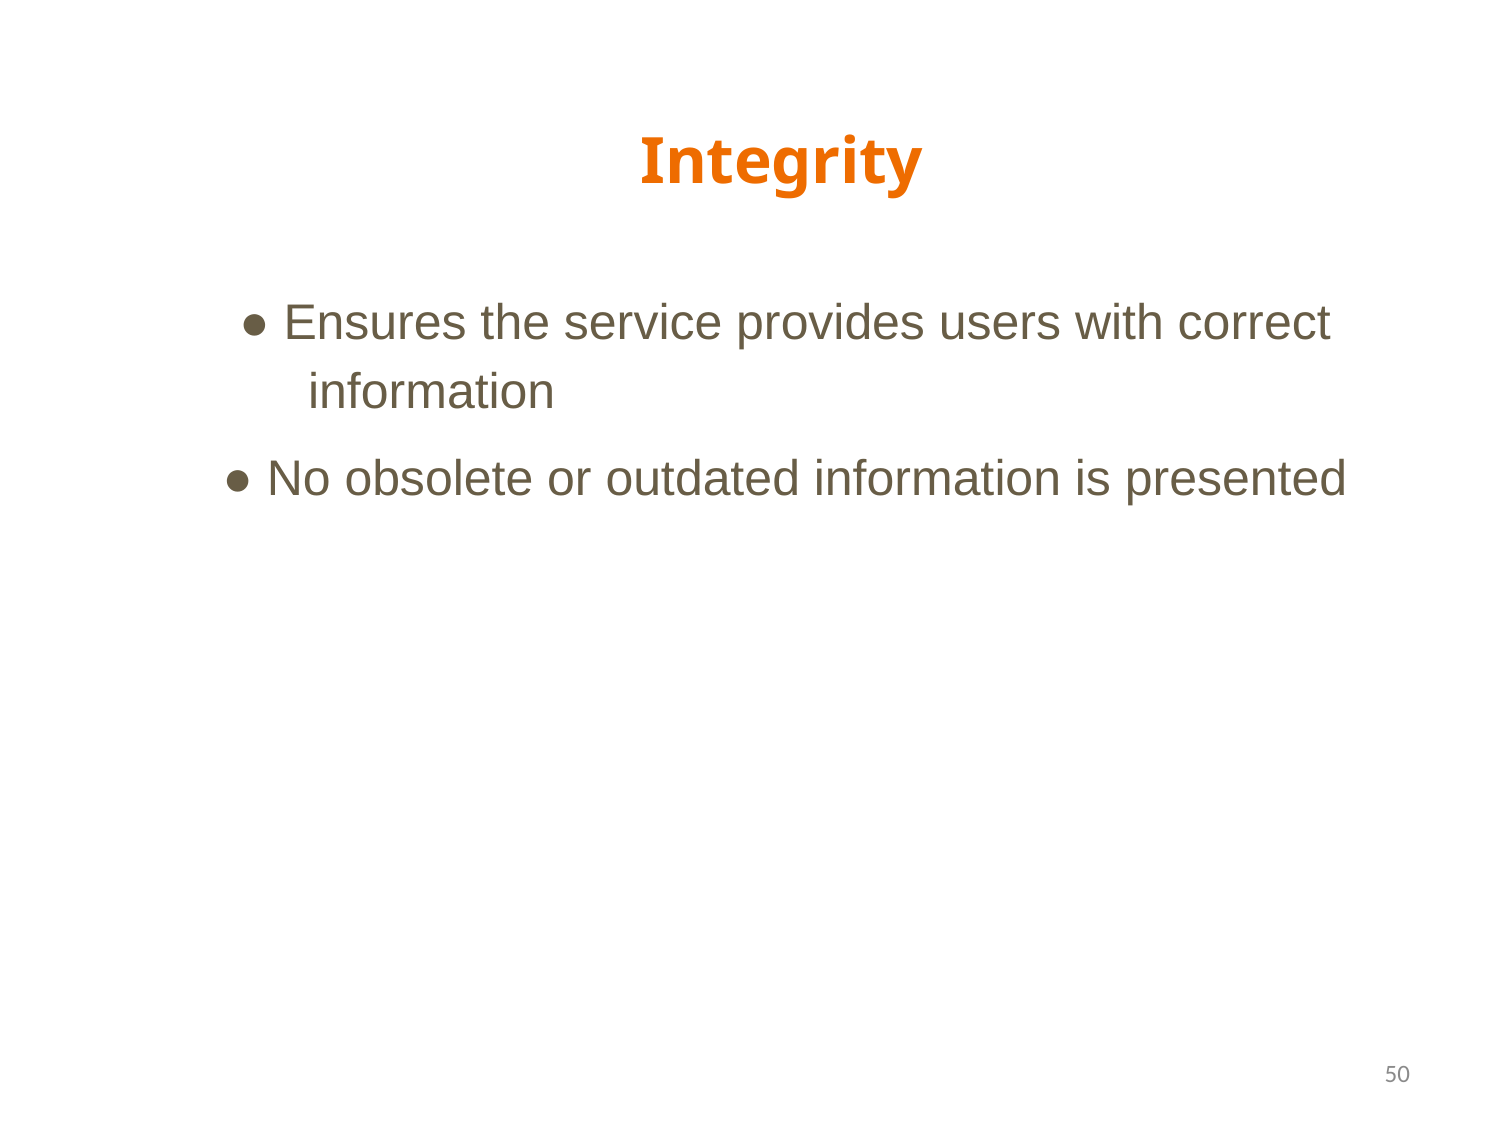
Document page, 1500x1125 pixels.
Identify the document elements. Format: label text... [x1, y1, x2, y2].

text_box ● No obsolete or outdated information is presented [222, 447, 1348, 563]
text_box Integrity [640, 110, 924, 281]
text_box ● Ensures the service provides users with correct information [239, 281, 1332, 447]
slide_number 50 [1074, 1042, 1425, 1103]
